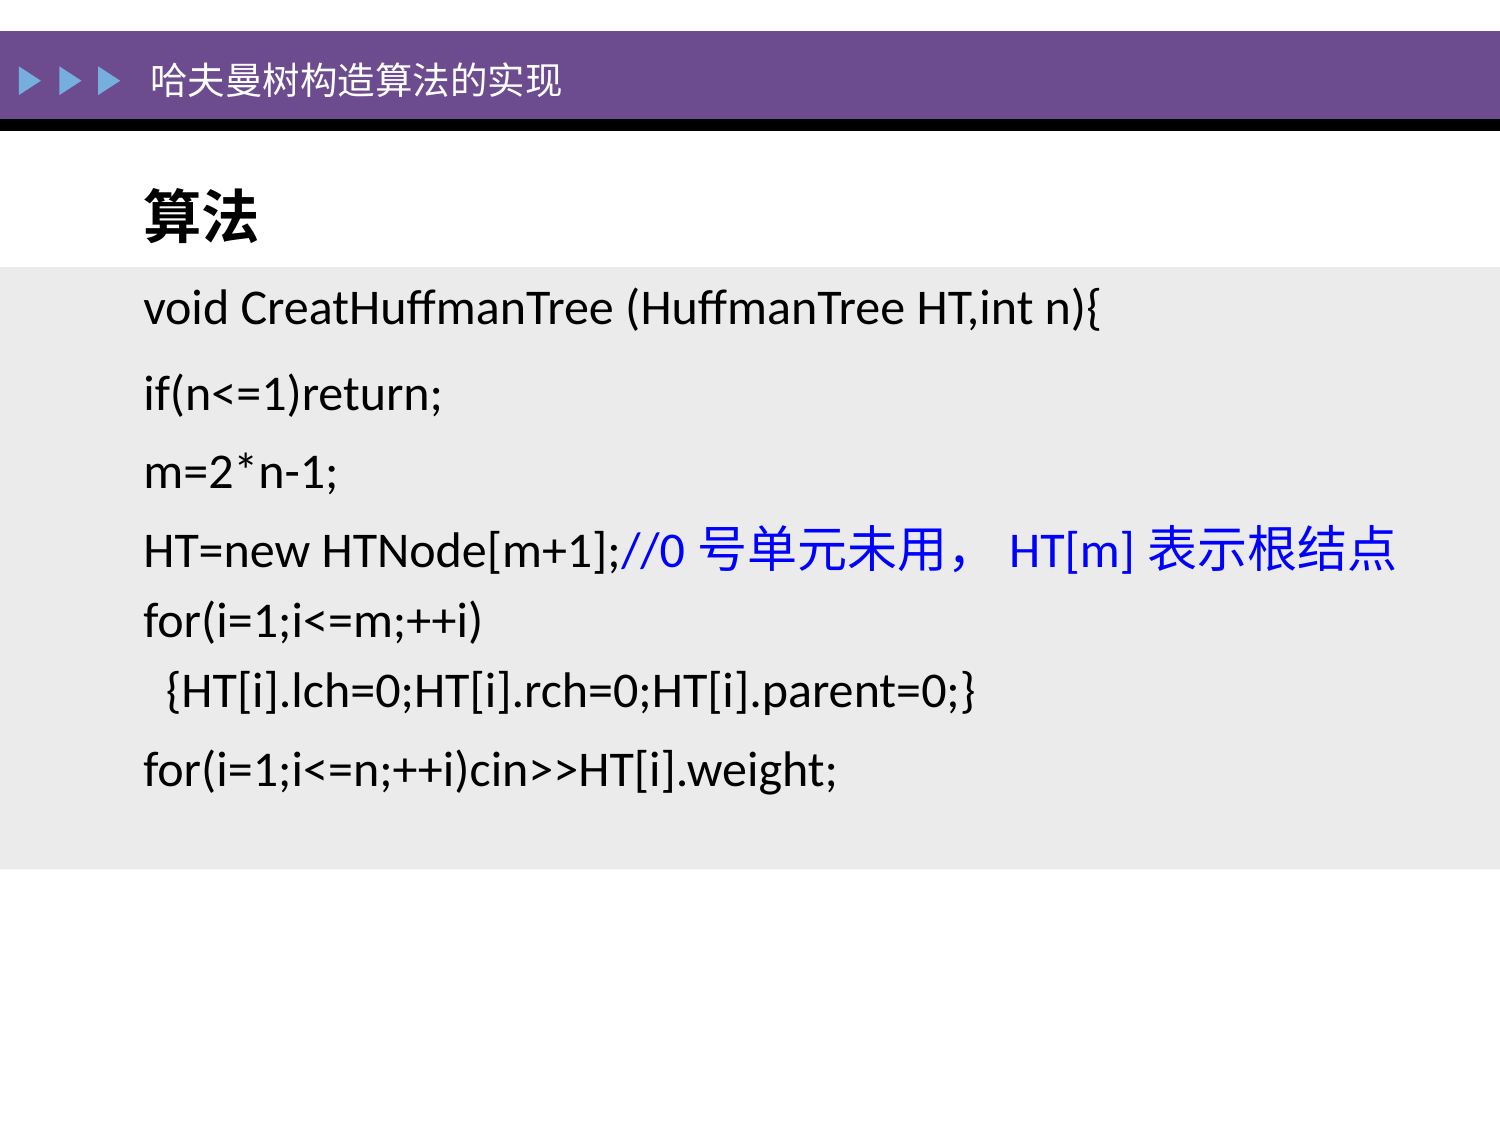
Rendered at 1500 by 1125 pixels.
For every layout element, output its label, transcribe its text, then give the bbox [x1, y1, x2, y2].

text_box [0, 267, 1500, 870]
text_box 算法 void CreatHuffmanTree (HuffmanTree HT,int n){ if(n<=1)return; m=2*n-1; HT=new HTNode[m+1];//0号单元未用，HT[m]表示根结点 for(i=1;i<=m;++i) {HT[i].lch=0;HT[i].rch=0;HT[i].parent=0;} for(i=1;i<=n;++i)cin>>HT[i].weight; [128, 172, 1500, 805]
text_box 哈夫曼树构造算法的实现 [135, 36, 1217, 122]
